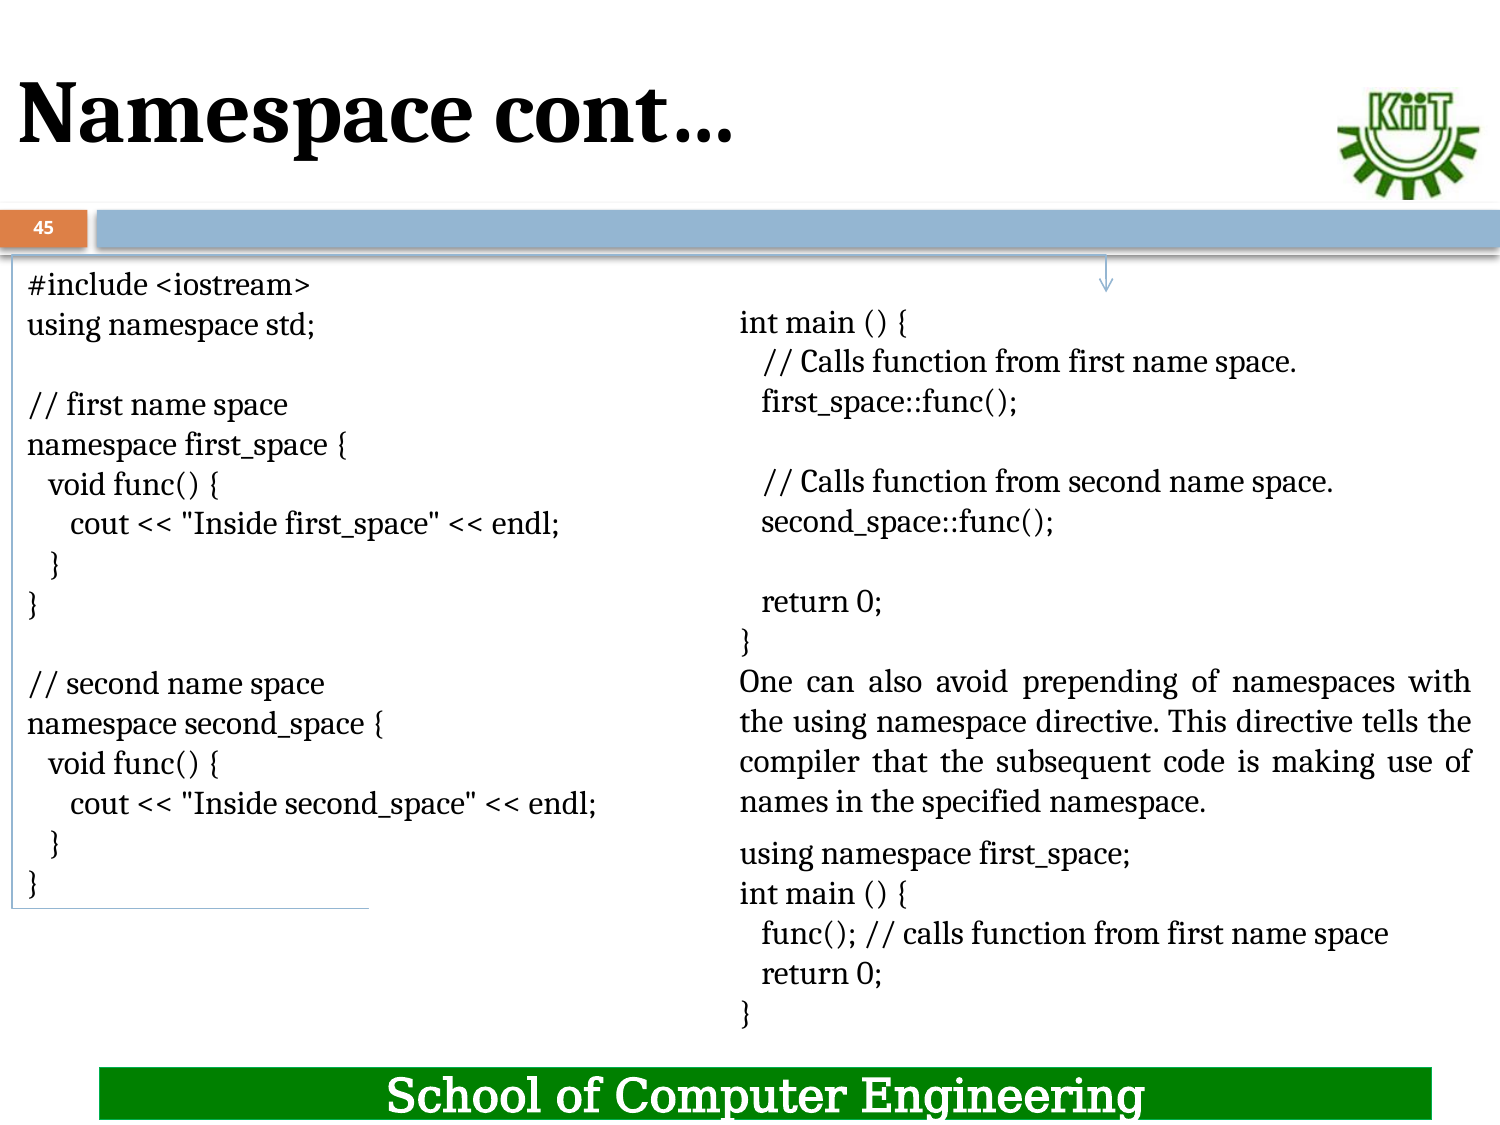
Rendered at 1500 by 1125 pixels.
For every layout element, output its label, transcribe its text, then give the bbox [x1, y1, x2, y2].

text_box #include <iostream> using namespace std; // first name space namespace first_space { void func() { cout << "Inside first_space" << endl; } } // second name space namespace second_space { void func() { cout << "Inside second_space" << endl; } } [13, 256, 409, 909]
slide_number 45 [0, 208, 88, 249]
footer School of Computer Engineering [99, 1067, 1432, 1120]
title Namespace cont… [1, 24, 1453, 188]
picture [1337, 87, 1491, 201]
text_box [414, 245, 1060, 984]
text_box int main () { // Calls function from first name space. first_space::func(); // Calls function from second name space. second_space::func(); return 0; } One can also avoid prepending of namespaces with the using namespace directive. This directive tells the compiler that the subsequent code is making use of names in the specified namespace. using namespace first_space; int main () { func(); // calls function from first name space return 0; } [724, 292, 1488, 1039]
